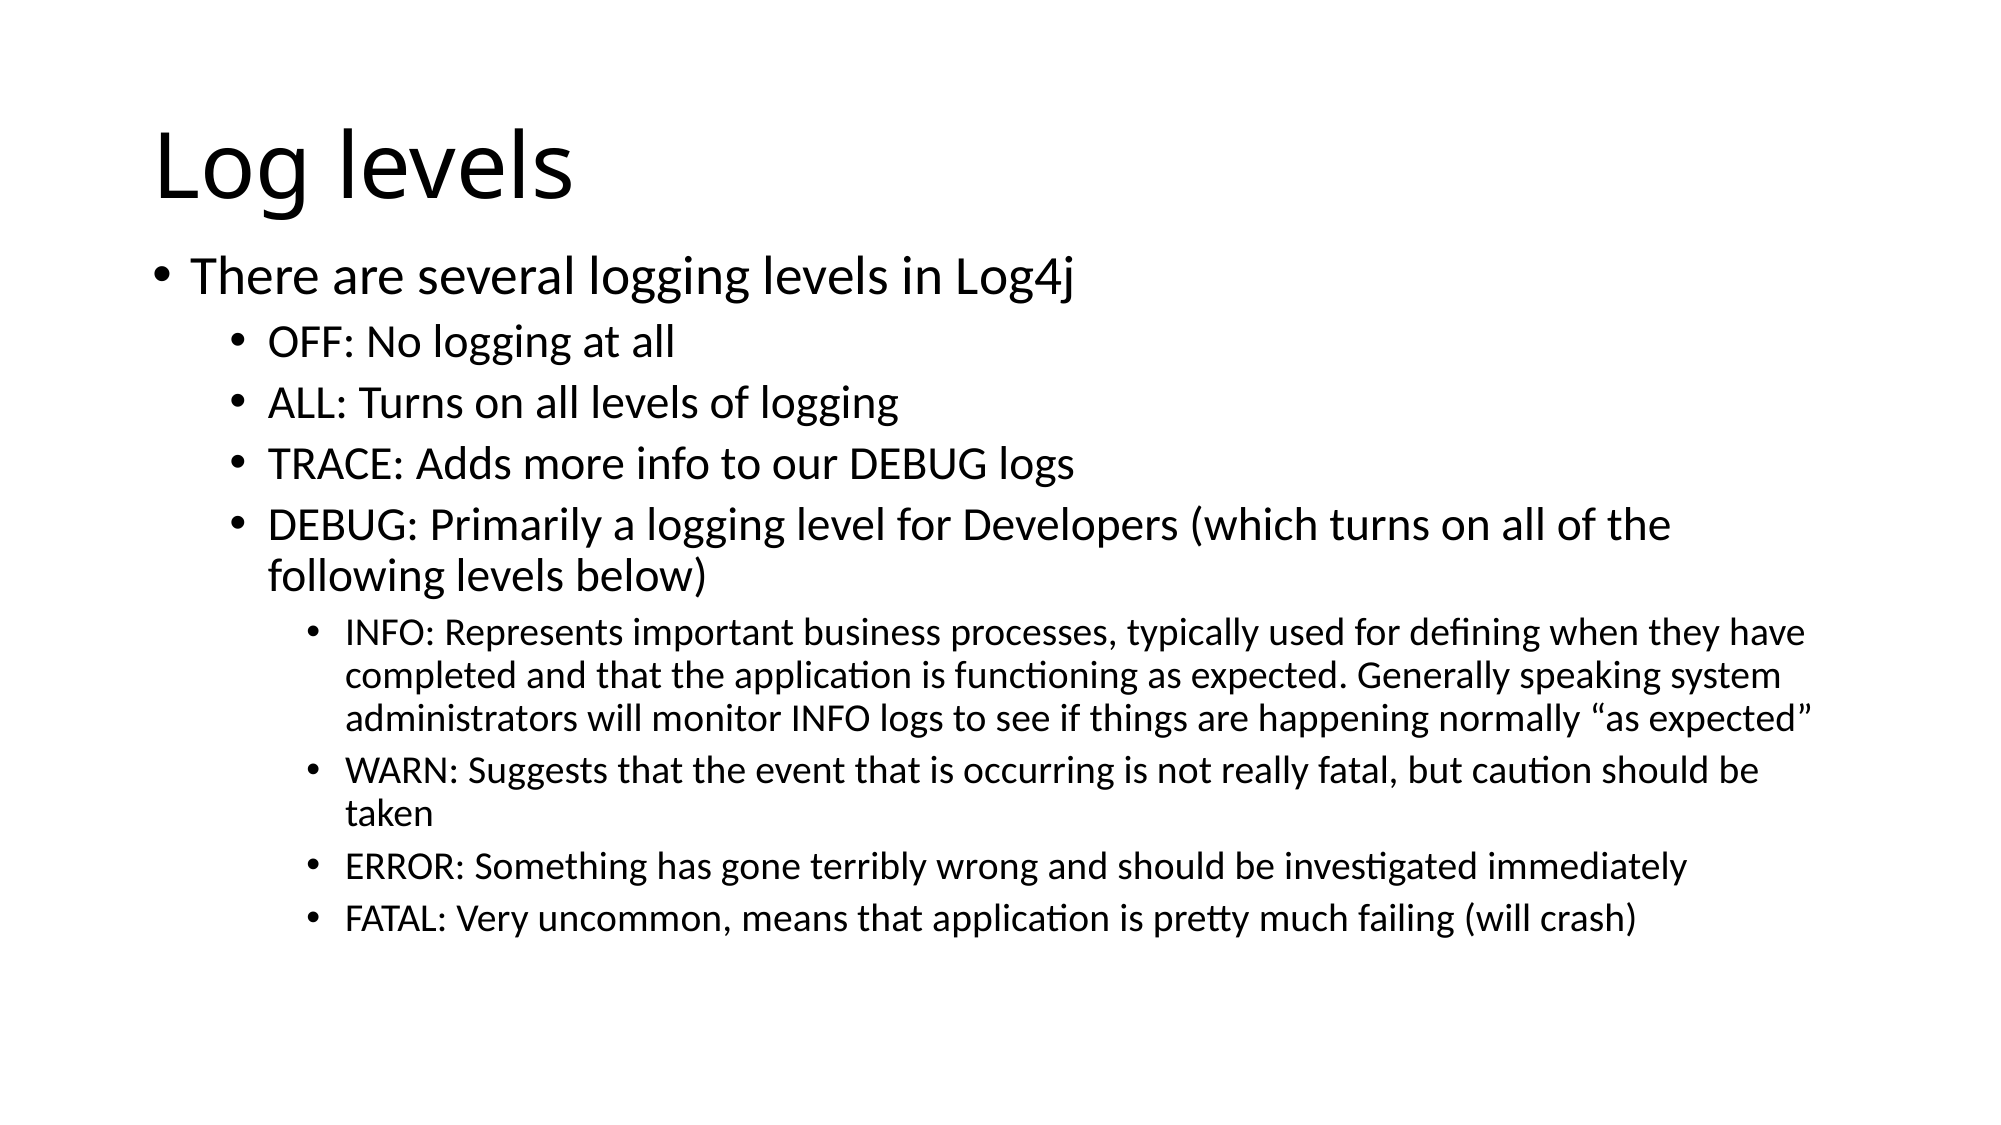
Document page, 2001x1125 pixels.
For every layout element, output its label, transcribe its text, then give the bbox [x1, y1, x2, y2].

list There are several logging levels in Log4j OFF: No logging at all ALL: Turns on all levels of logging TRACE: Adds more info to our DEBUG logs DEBUG: Primarily a logging level for Developers (which turns on all of the following levels below) INFO: Represents important business processes, typically used for defining when they have completed and that the application is functioning as expected. Generally speaking system administrators will monitor INFO logs to see if things are happening normally “as expected” WARN: Suggests that the event that is occurring is not really fatal, but caution should be taken ERROR: Something has gone terribly wrong and should be investigated immediately FATAL: Very uncommon, means that application is pretty much failing (will crash) [137, 239, 1863, 953]
title Log levels [137, 59, 1863, 239]
